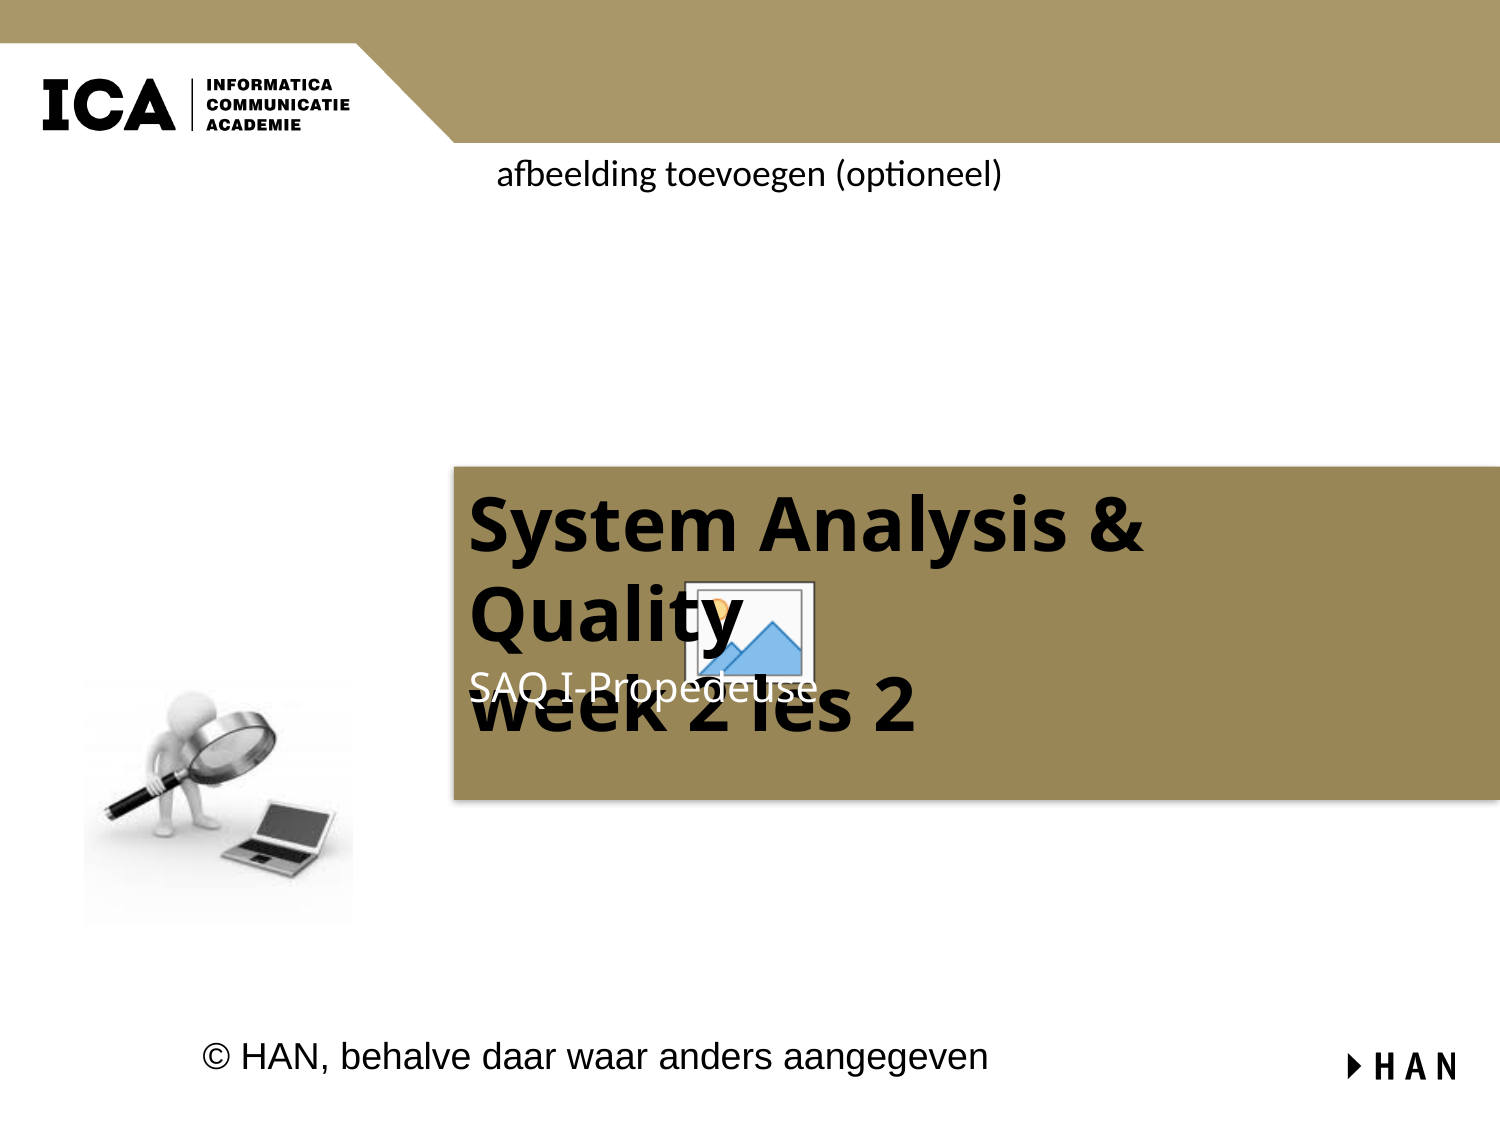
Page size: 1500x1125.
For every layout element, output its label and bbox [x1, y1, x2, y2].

picture [0, 141, 1500, 1125]
